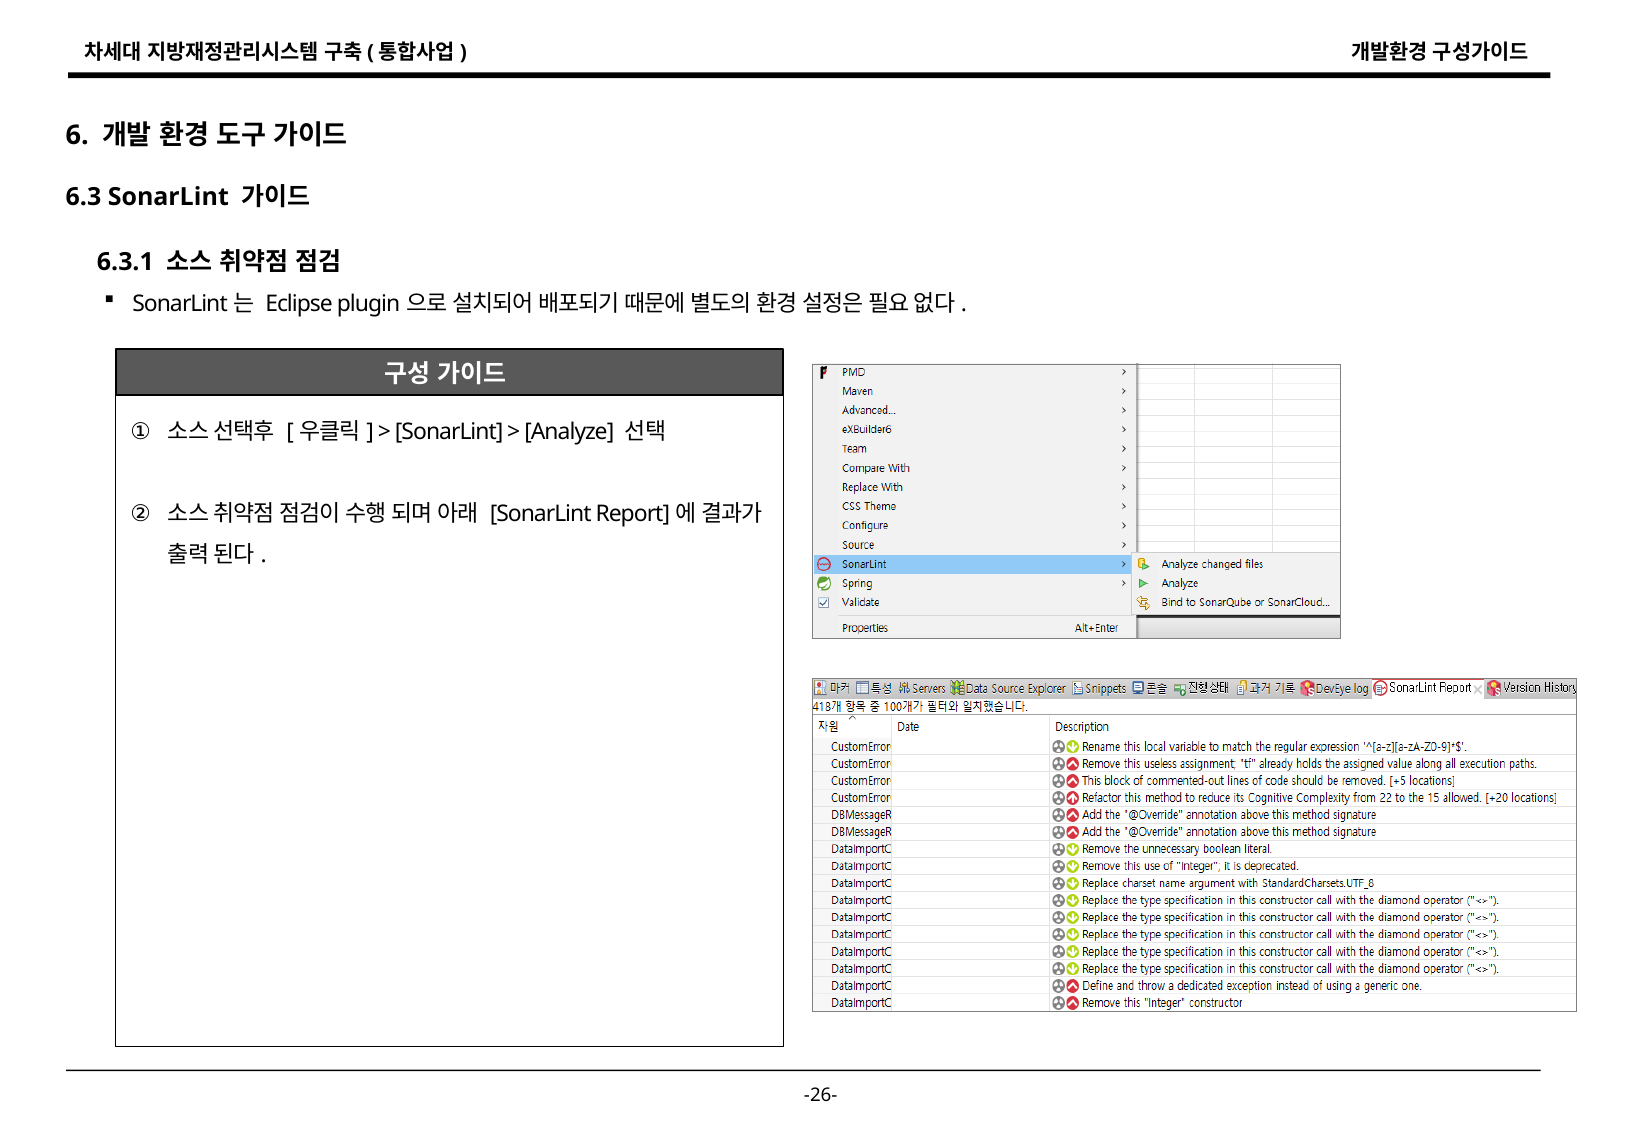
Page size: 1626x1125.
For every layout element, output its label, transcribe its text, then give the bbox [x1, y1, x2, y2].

text_box 소스 선택후 [우클릭] > [SonarLint] > [Analyze] 선택 소스 취약점 점검이 수행 되며 아래 [SonarLint Report]에 결과가 출력 된다. [115, 396, 784, 1047]
text_box SonarLint는 Eclipse plugin으로 설치되어 배포되기 때문에 별도의 환경 설정은 필요 없다. [89, 267, 1536, 324]
picture [812, 363, 1342, 639]
text_box 6. 개발 환경 도구 가이드 6.3 SonarLint 가이드 [50, 78, 1544, 226]
picture [812, 678, 1578, 1012]
text_box 구성 가이드 [115, 348, 784, 396]
text_box 6.3.1 소스 취약점 점검 [82, 208, 1530, 279]
